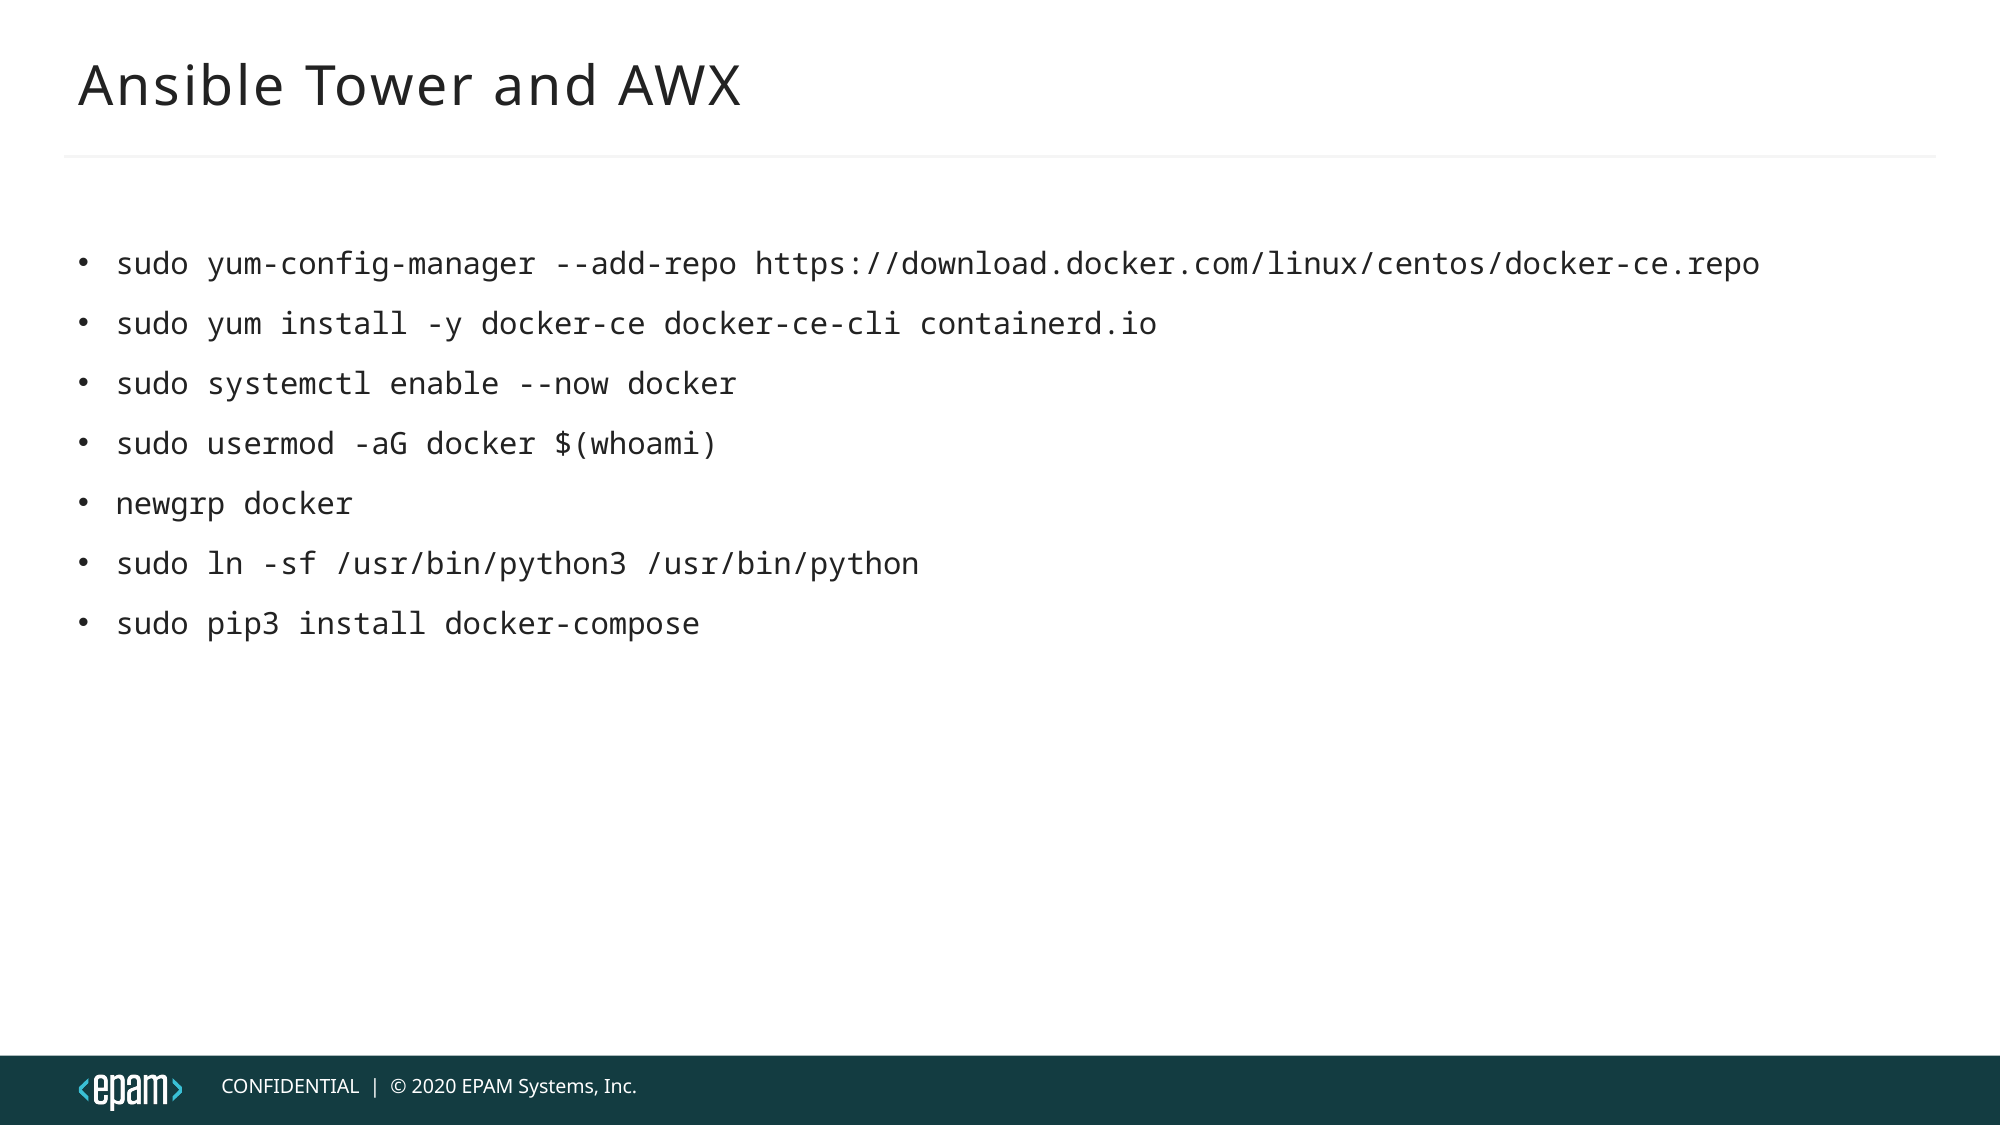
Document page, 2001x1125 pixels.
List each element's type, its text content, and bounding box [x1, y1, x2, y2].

list sudo yum-config-manager --add-repo https://download.docker.com/linux/centos/docker-ce.repo sudo yum install -y docker-ce docker-ce-cli containerd.io sudo systemctl enable --now docker sudo usermod -aG docker $(whoami) newgrp docker sudo ln -sf /usr/bin/python3 /usr/bin/python sudo pip3 install docker-compose [78, 236, 1922, 980]
title Ansible Tower and AWX [78, 50, 1922, 116]
